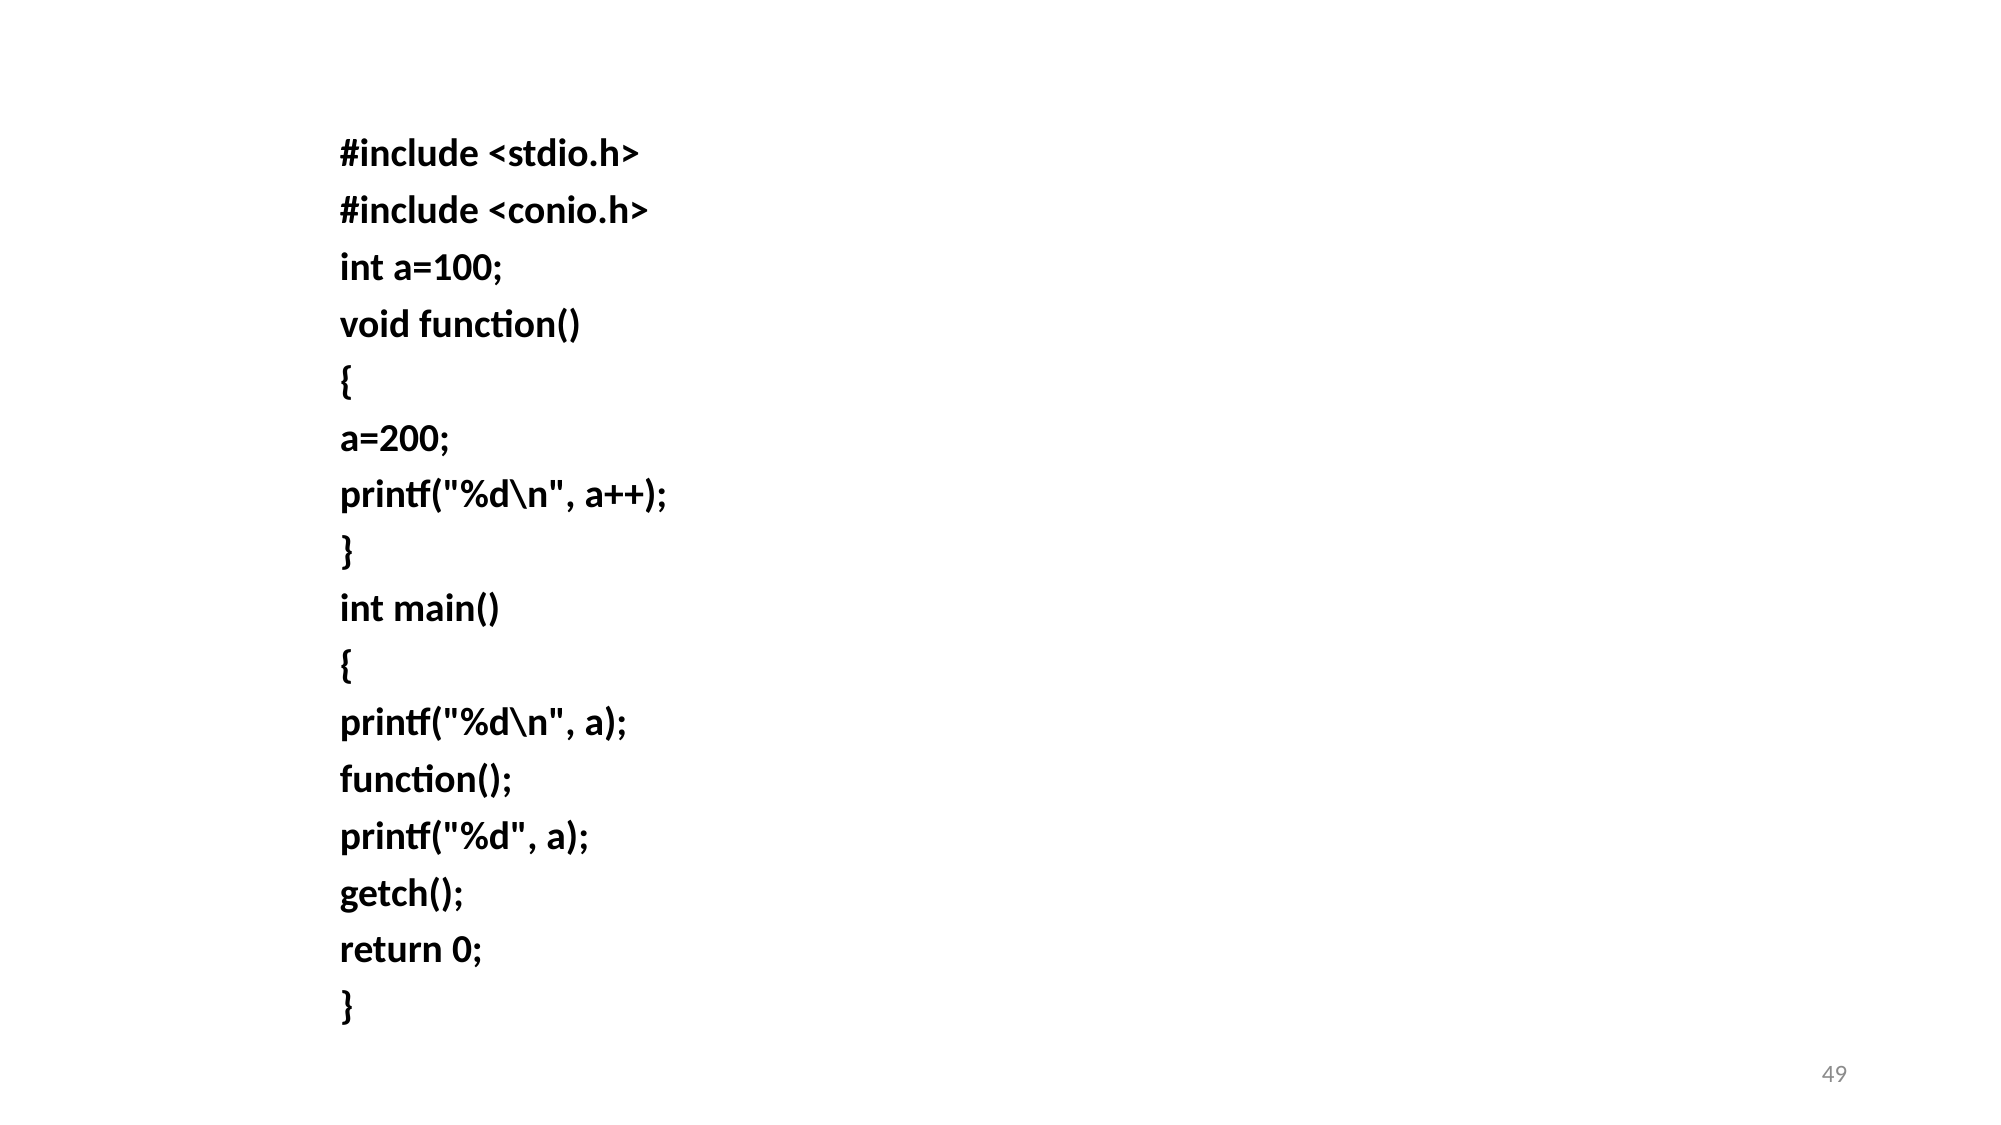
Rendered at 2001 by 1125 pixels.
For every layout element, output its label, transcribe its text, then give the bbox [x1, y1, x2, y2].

slide_number 49 [1412, 1042, 1863, 1103]
list #include <stdio.h> #include <conio.h> int a=100; void function() { a=200; printf("%d\n", a++); } int main() { printf("%d\n", a); function(); printf("%d", a); getch(); return 0; } [324, 125, 1675, 1038]
